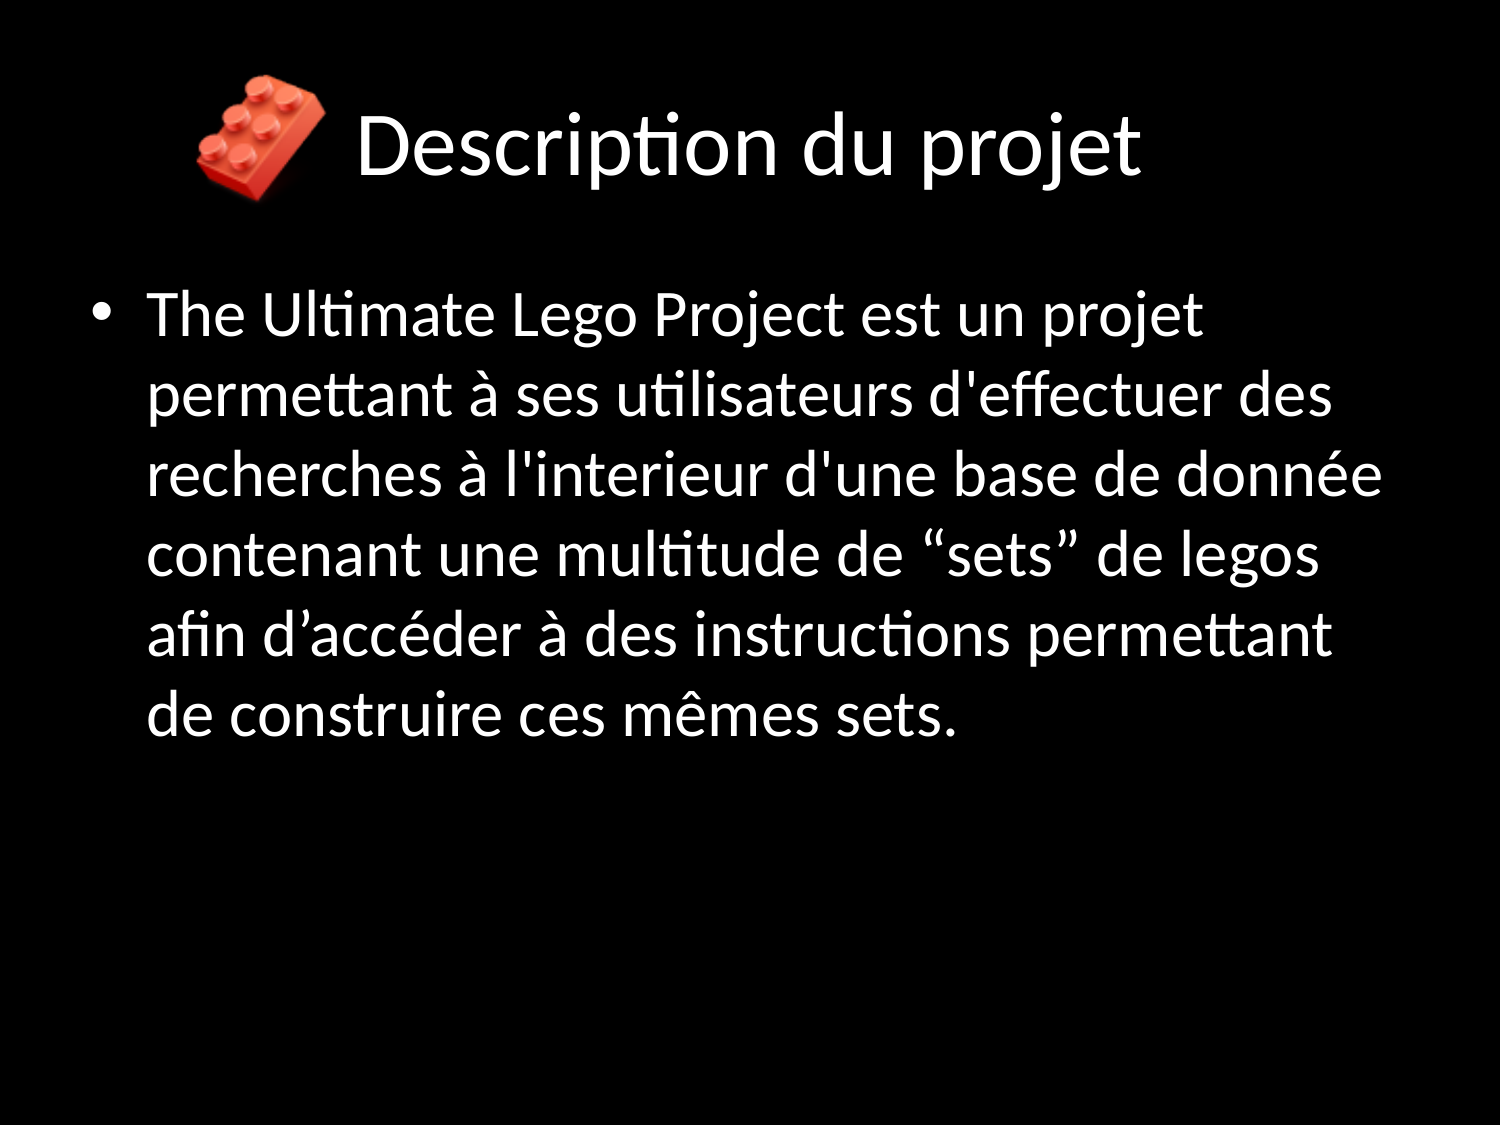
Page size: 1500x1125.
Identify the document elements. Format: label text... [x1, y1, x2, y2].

title Description du projet [75, 45, 1425, 233]
picture [194, 73, 329, 208]
list The Ultimate Lego Project est un projet permettant à ses utilisateurs d'effectuer des recherches à l'interieur d'une base de donnée contenant une multitude de “sets” de legos afin d’accéder à des instructions permettant de construire ces mêmes sets. [75, 262, 1425, 1005]
